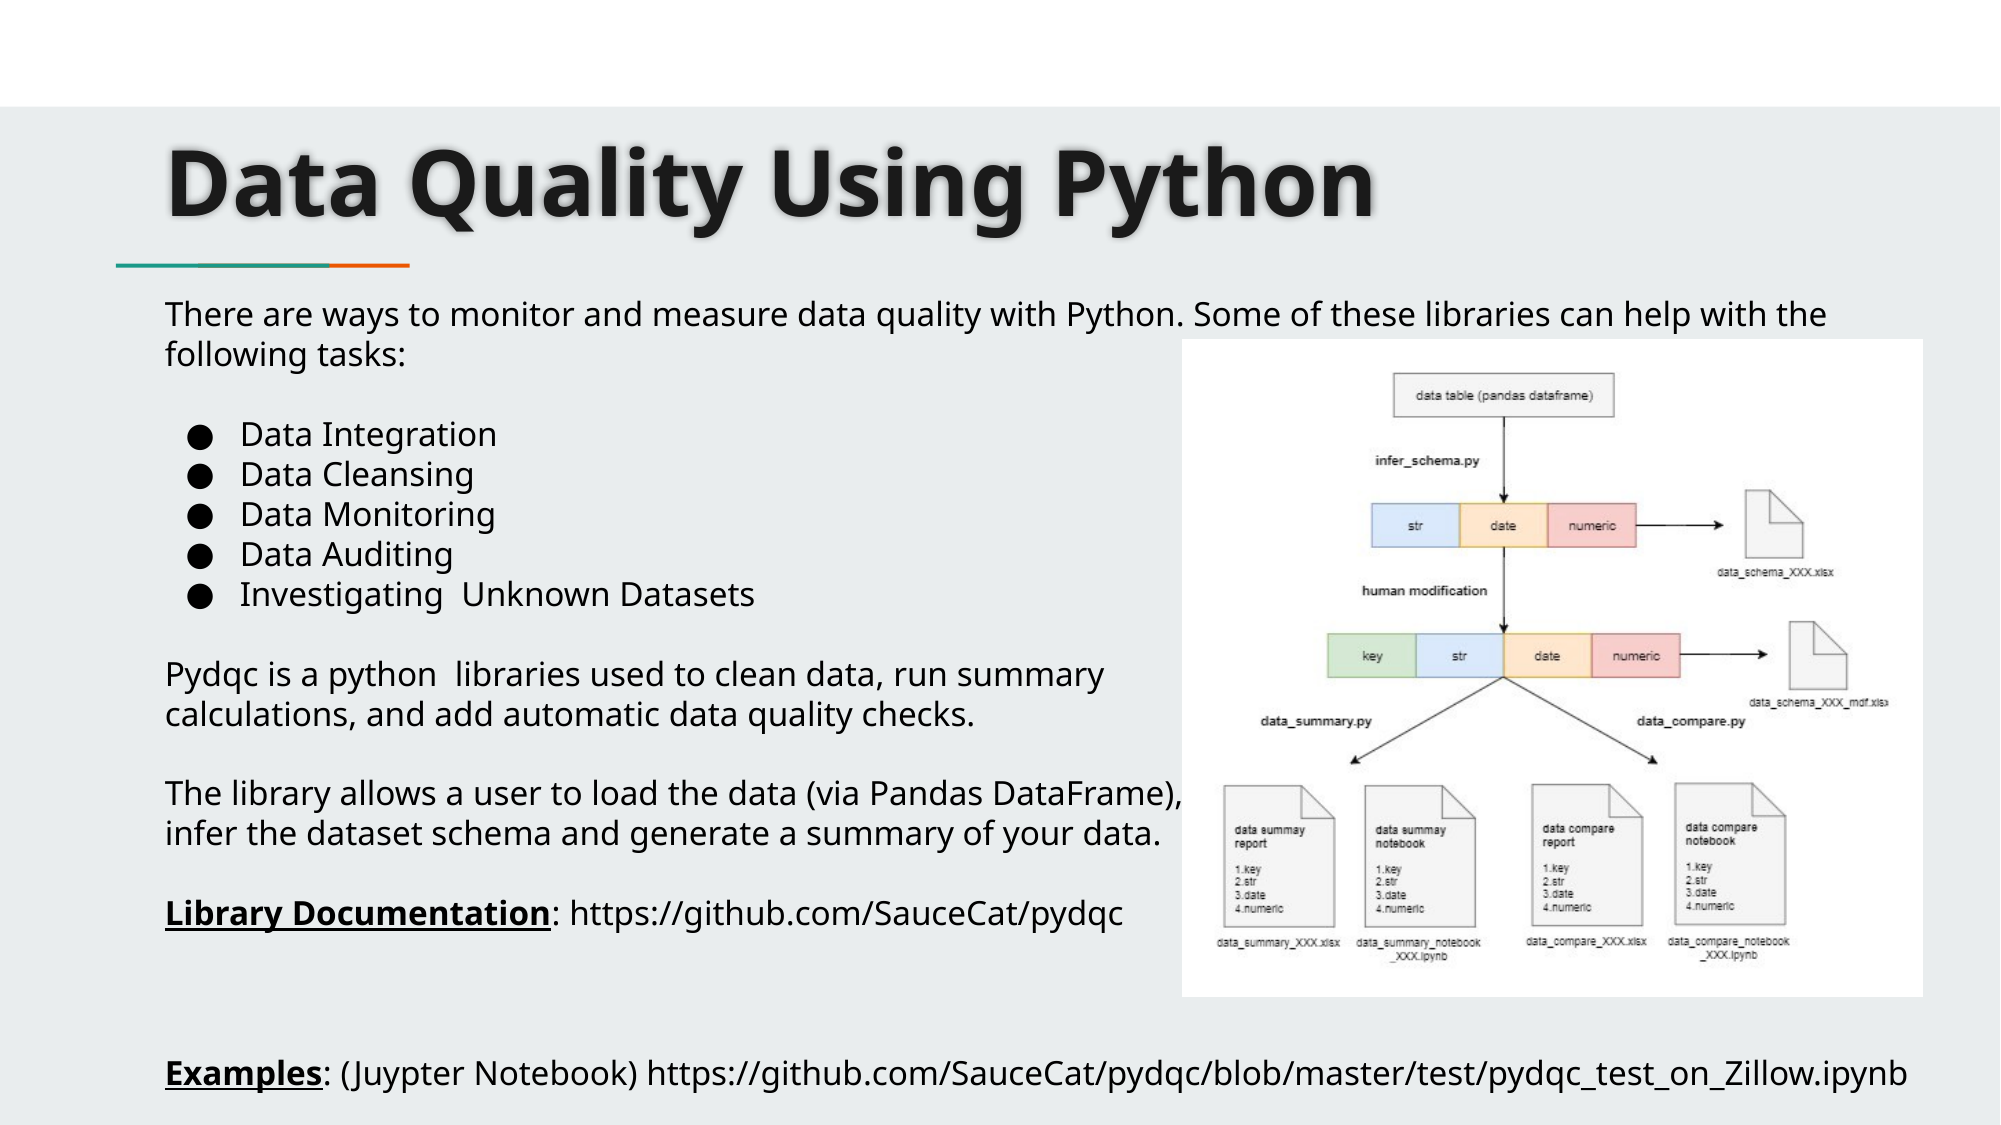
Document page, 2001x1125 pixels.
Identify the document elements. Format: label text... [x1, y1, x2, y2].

title Data Quality Using Python [149, 99, 1849, 260]
text_box There are ways to monitor and measure data quality with Python. Some of these libraries can help with the following tasks: Data Integration Data Cleansing Data Monitoring Data Auditing Investigating Unknown Datasets Pydqc is a python libraries used to clean data, run summary calculations, and add automatic data quality checks. The library allows a user to load the data (via Pandas DataFrame), infer the dataset schema and generate a summary of your data. Library Documentation: https://github.com/SauceCat/pydqc Examples: (Juypter Notebook) https://github.com/SauceCat/pydqc/blob/master/test/pydqc_test_on_Zillow.ipynb [149, 278, 1952, 1125]
picture [1182, 339, 1923, 997]
